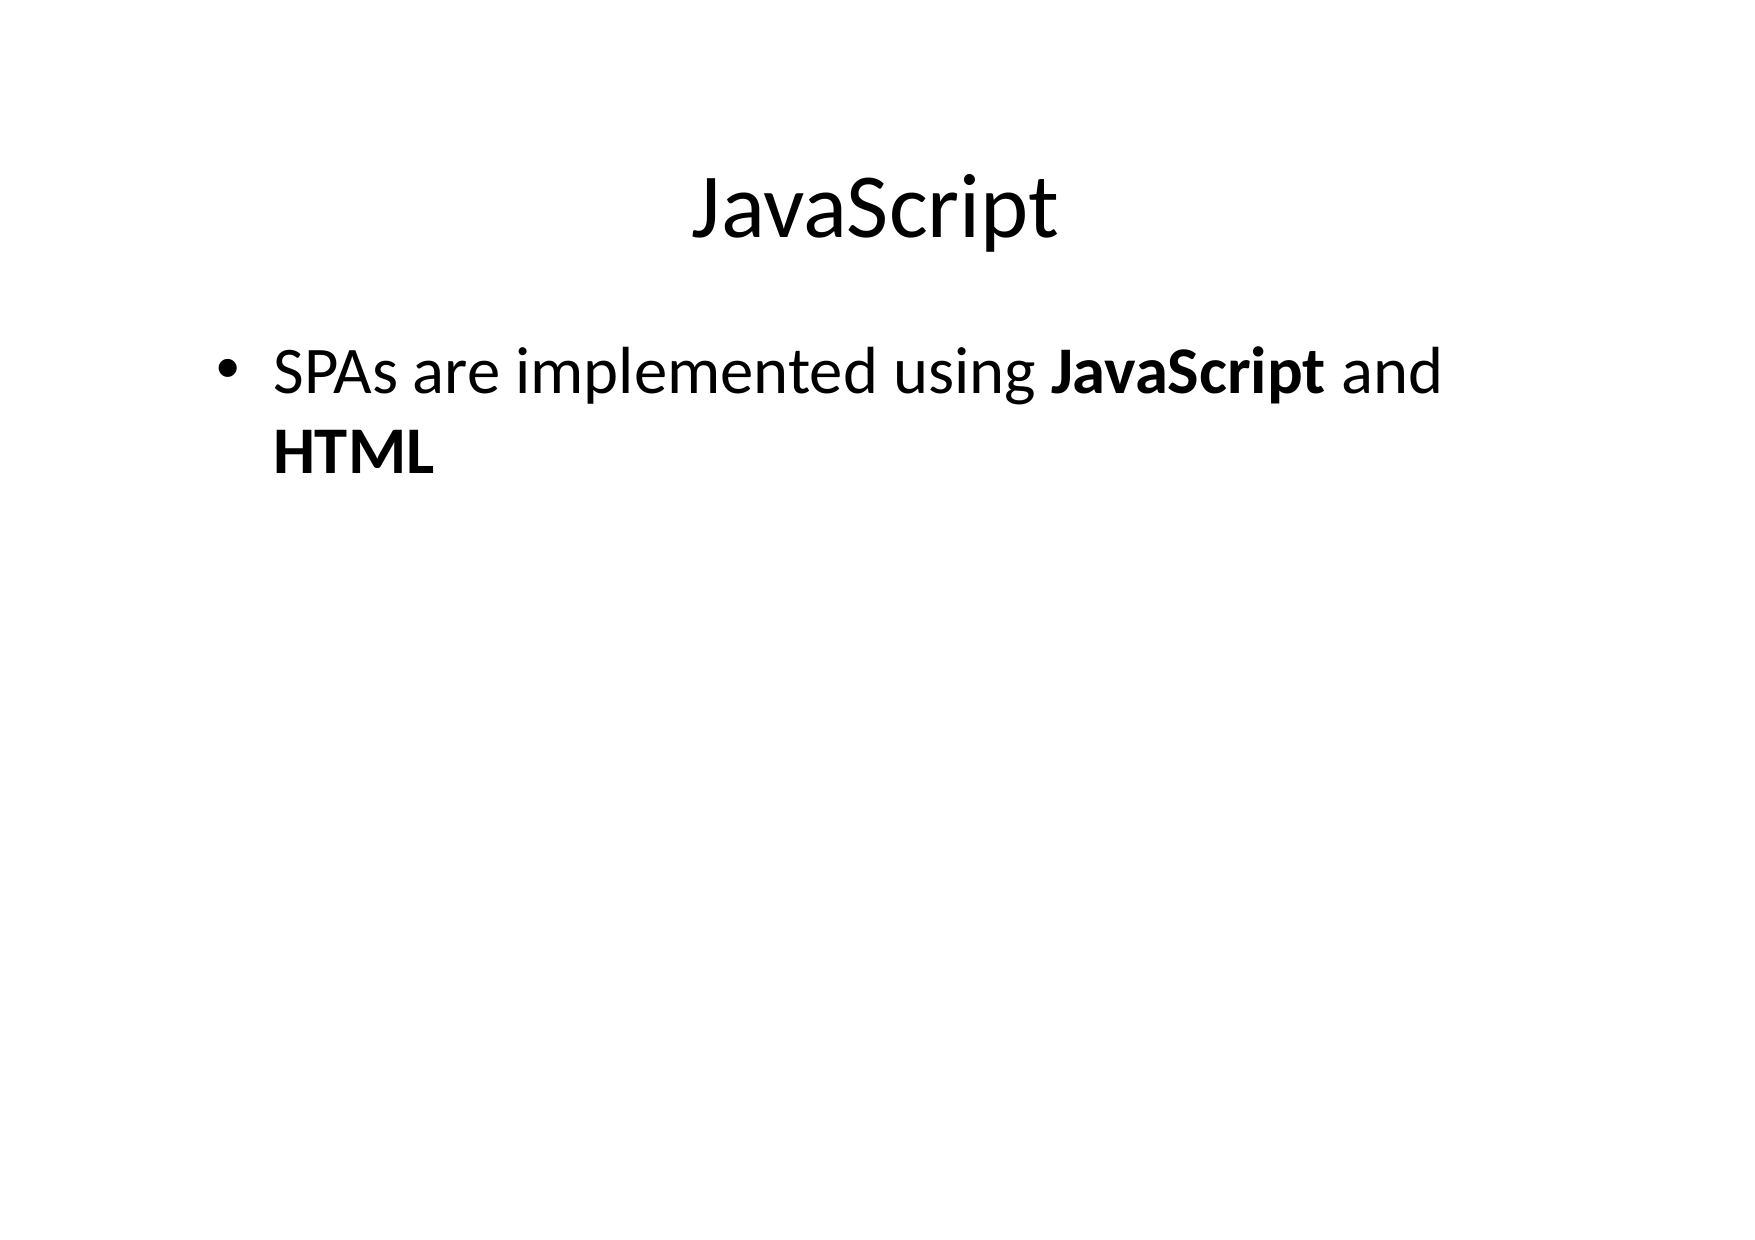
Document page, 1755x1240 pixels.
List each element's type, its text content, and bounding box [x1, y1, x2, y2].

title JavaScript [216, 146, 1538, 354]
text_box SPAs are implemented using JavaScript and HTML [214, 327, 1493, 487]
